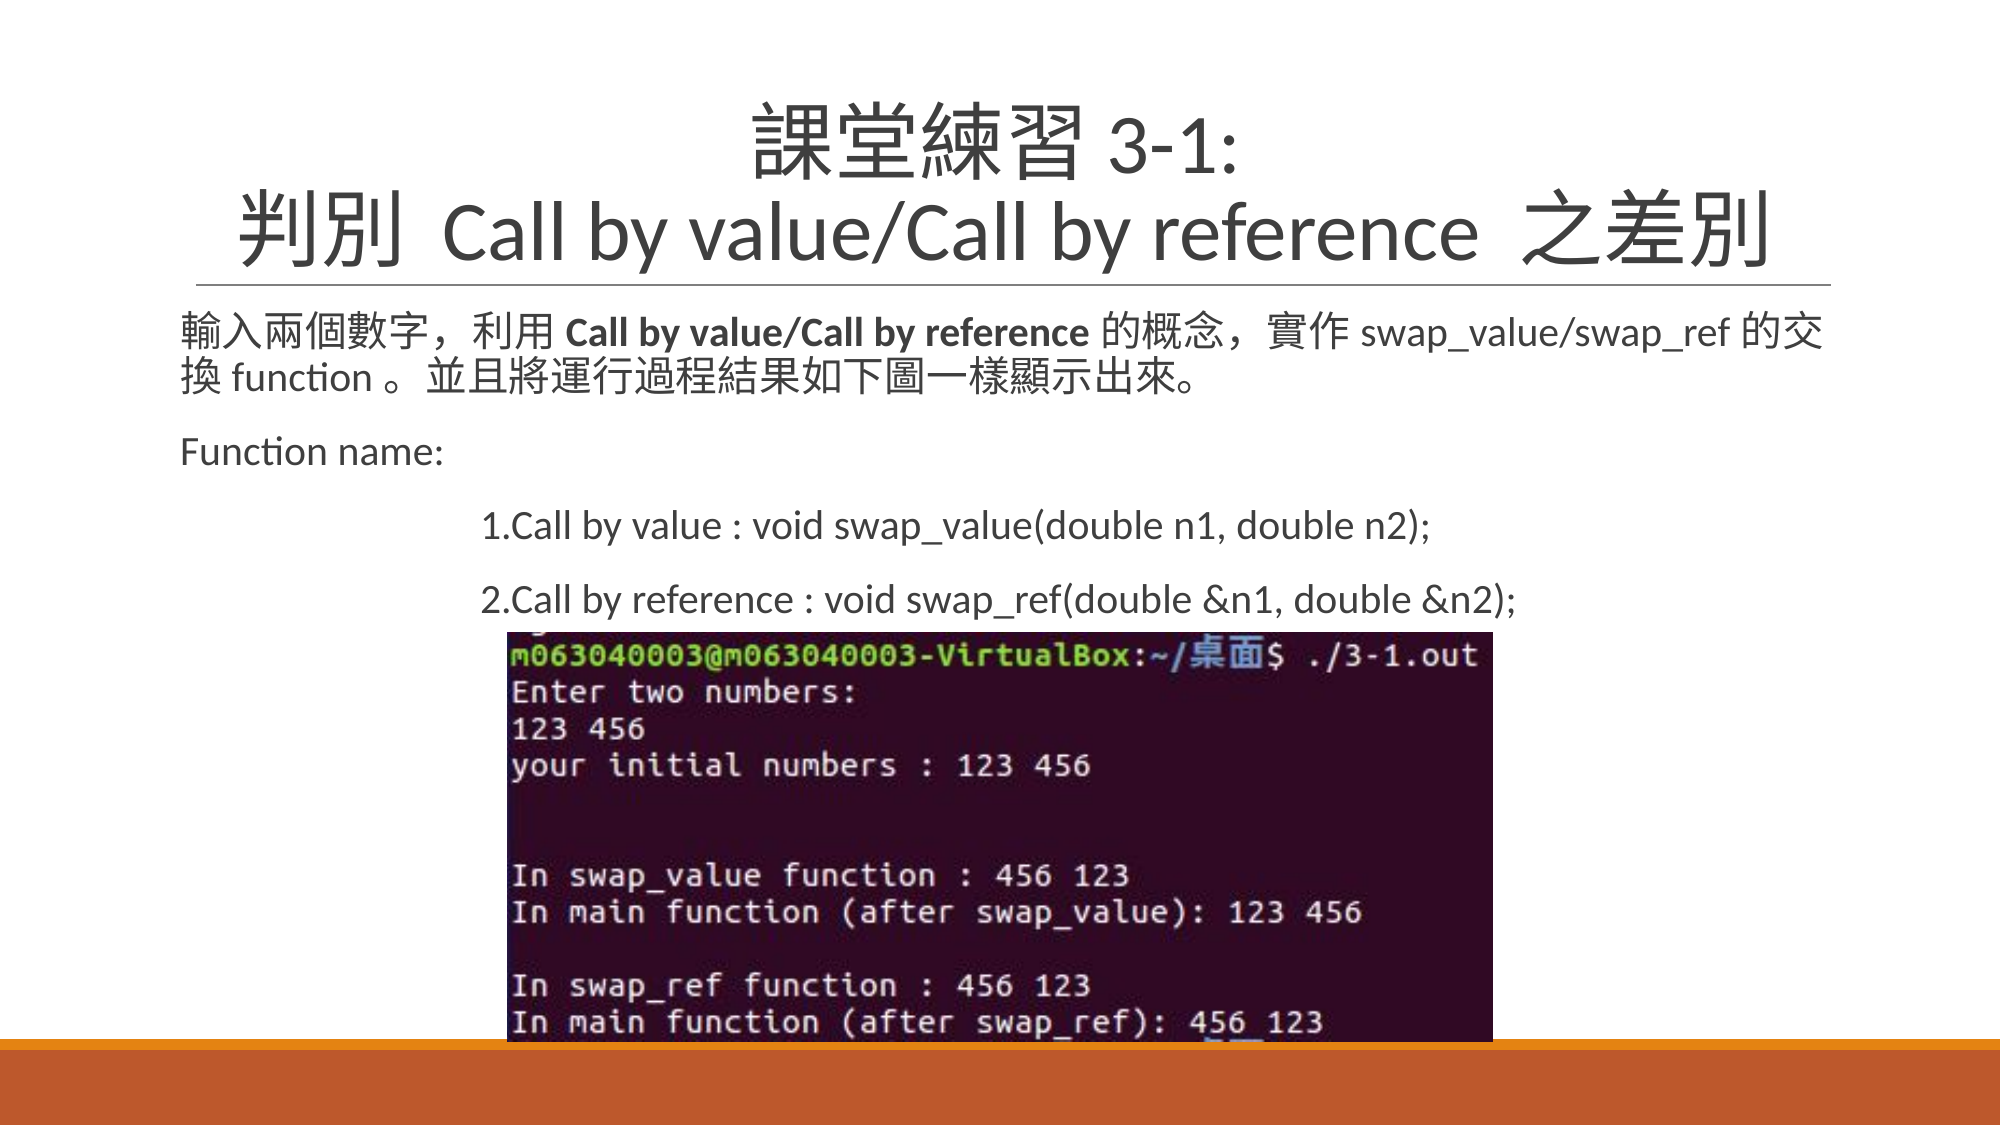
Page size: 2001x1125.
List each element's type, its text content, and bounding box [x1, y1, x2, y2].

title 課堂練習3-1: 判別 Call by value/Call by reference 之差別 [180, 47, 1830, 285]
list 輸入兩個數字，利用Call by value/Call by reference的概念，實作swap_value/swap_ref的交換function。並且將運行過程結果如下圖一樣顯示出來。 Function name: 1.Call by value : void swap_value(double n1, double n2); 2.Call by reference : void swap_ref(double &n1, double &n2); [180, 302, 1830, 963]
picture [507, 632, 1493, 1042]
